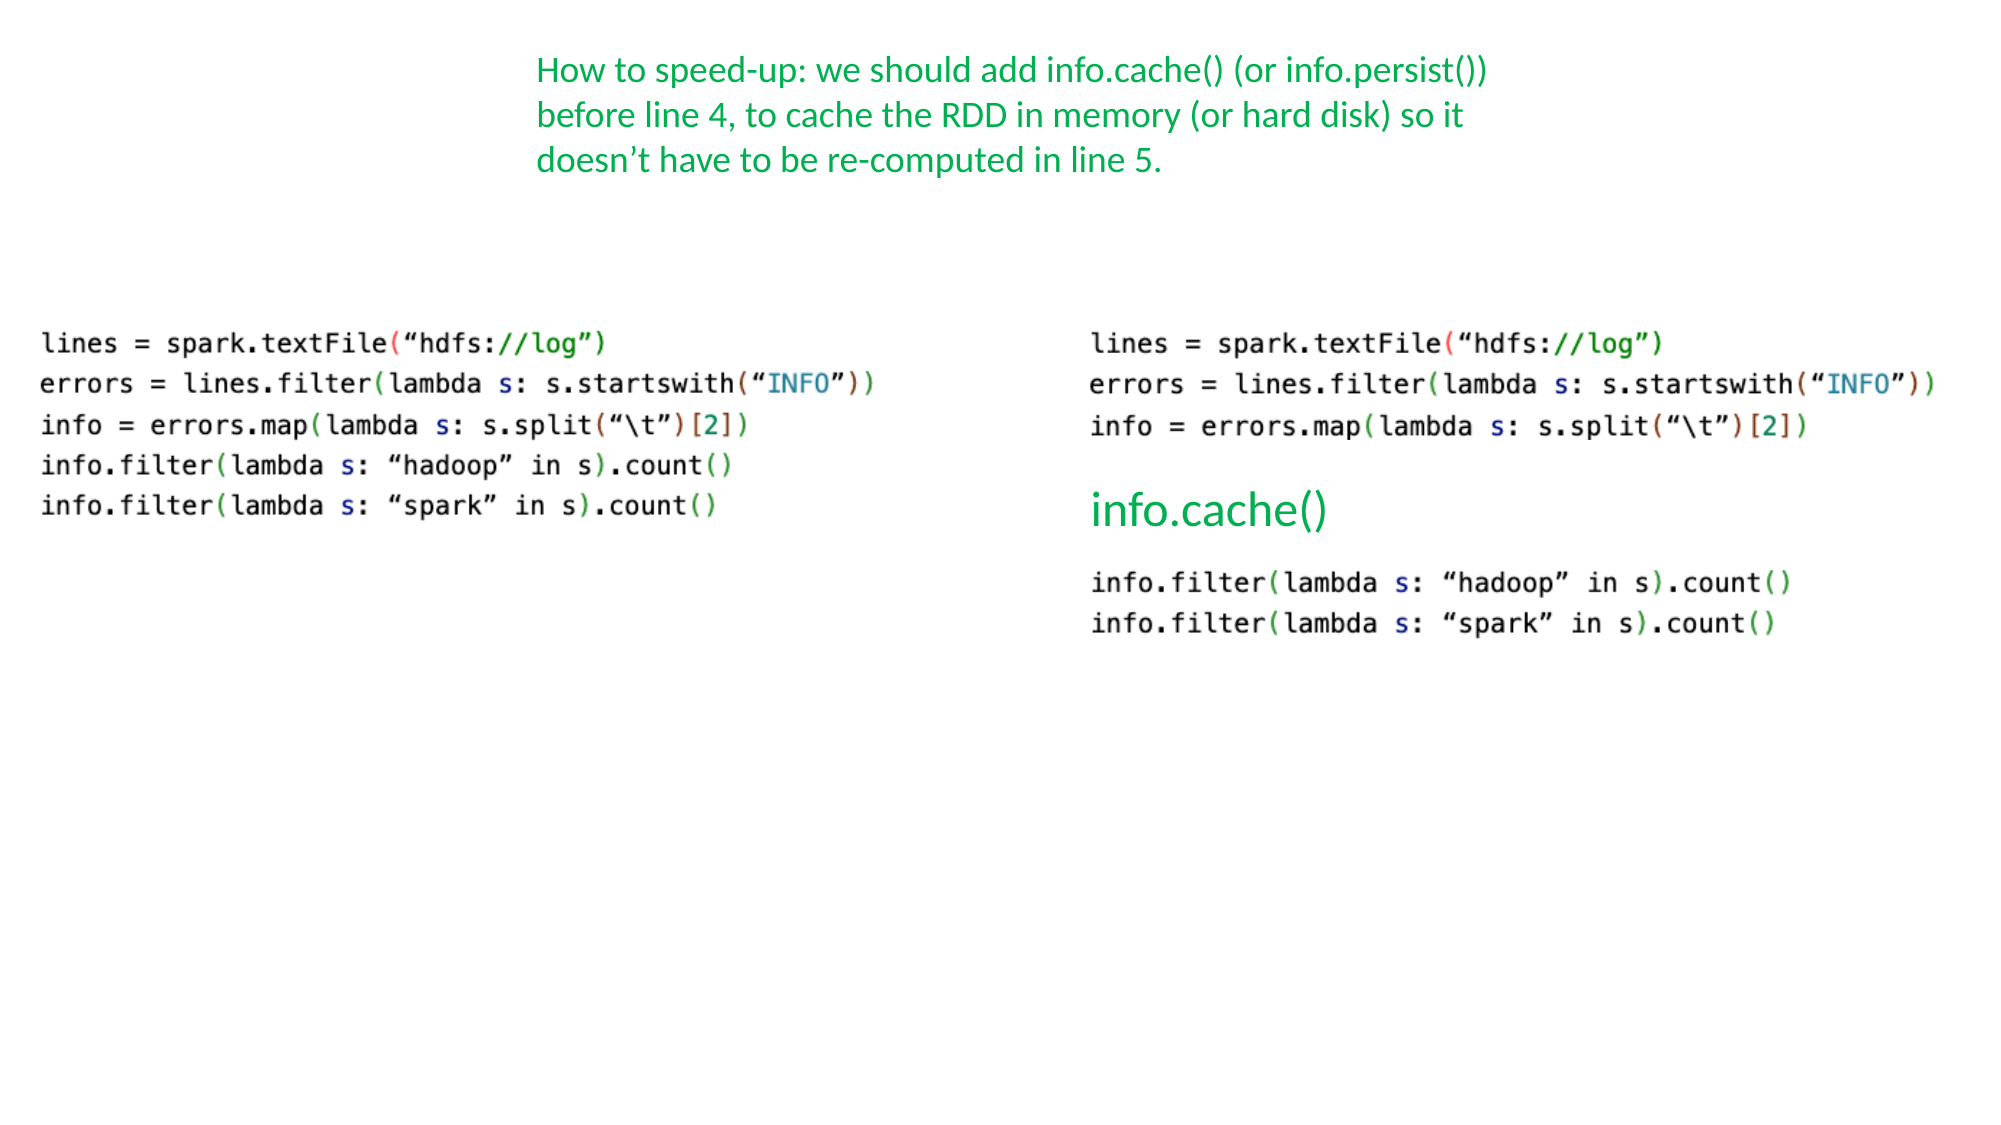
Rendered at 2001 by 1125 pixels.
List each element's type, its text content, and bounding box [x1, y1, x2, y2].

text_box How to speed-up: we should add info.cache() (or info.persist()) before line 4, to cache the RDD in memory (or hard disk) so it doesn’t have to be re-computed in line 5. [521, 37, 1522, 188]
picture [1075, 324, 1950, 440]
picture [15, 324, 889, 522]
picture [1084, 558, 1959, 759]
text_box info.cache() [1075, 469, 2000, 544]
